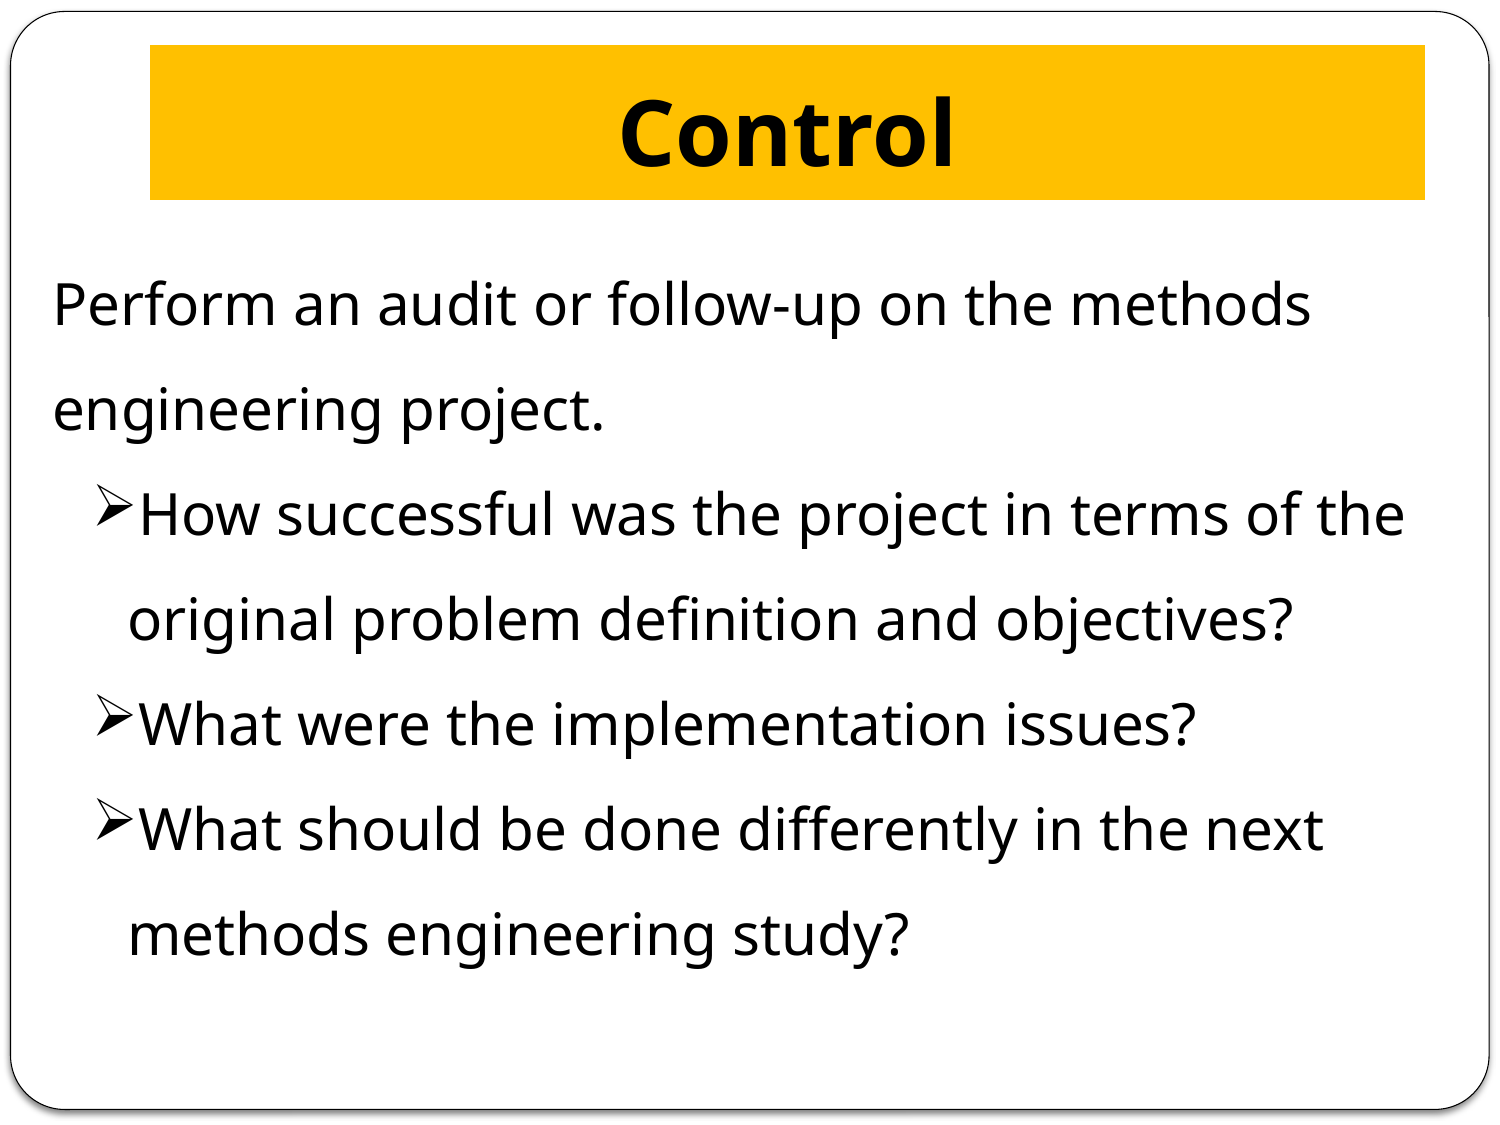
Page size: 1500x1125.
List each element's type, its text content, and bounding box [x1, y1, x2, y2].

title Control [150, 45, 1425, 200]
text_box Perform an audit or follow-up on the methods engineering project. How successful was the project in terms of the original problem definition and objectives? What were the implementation issues? What should be done differently in the next methods engineering study? [37, 224, 1450, 975]
